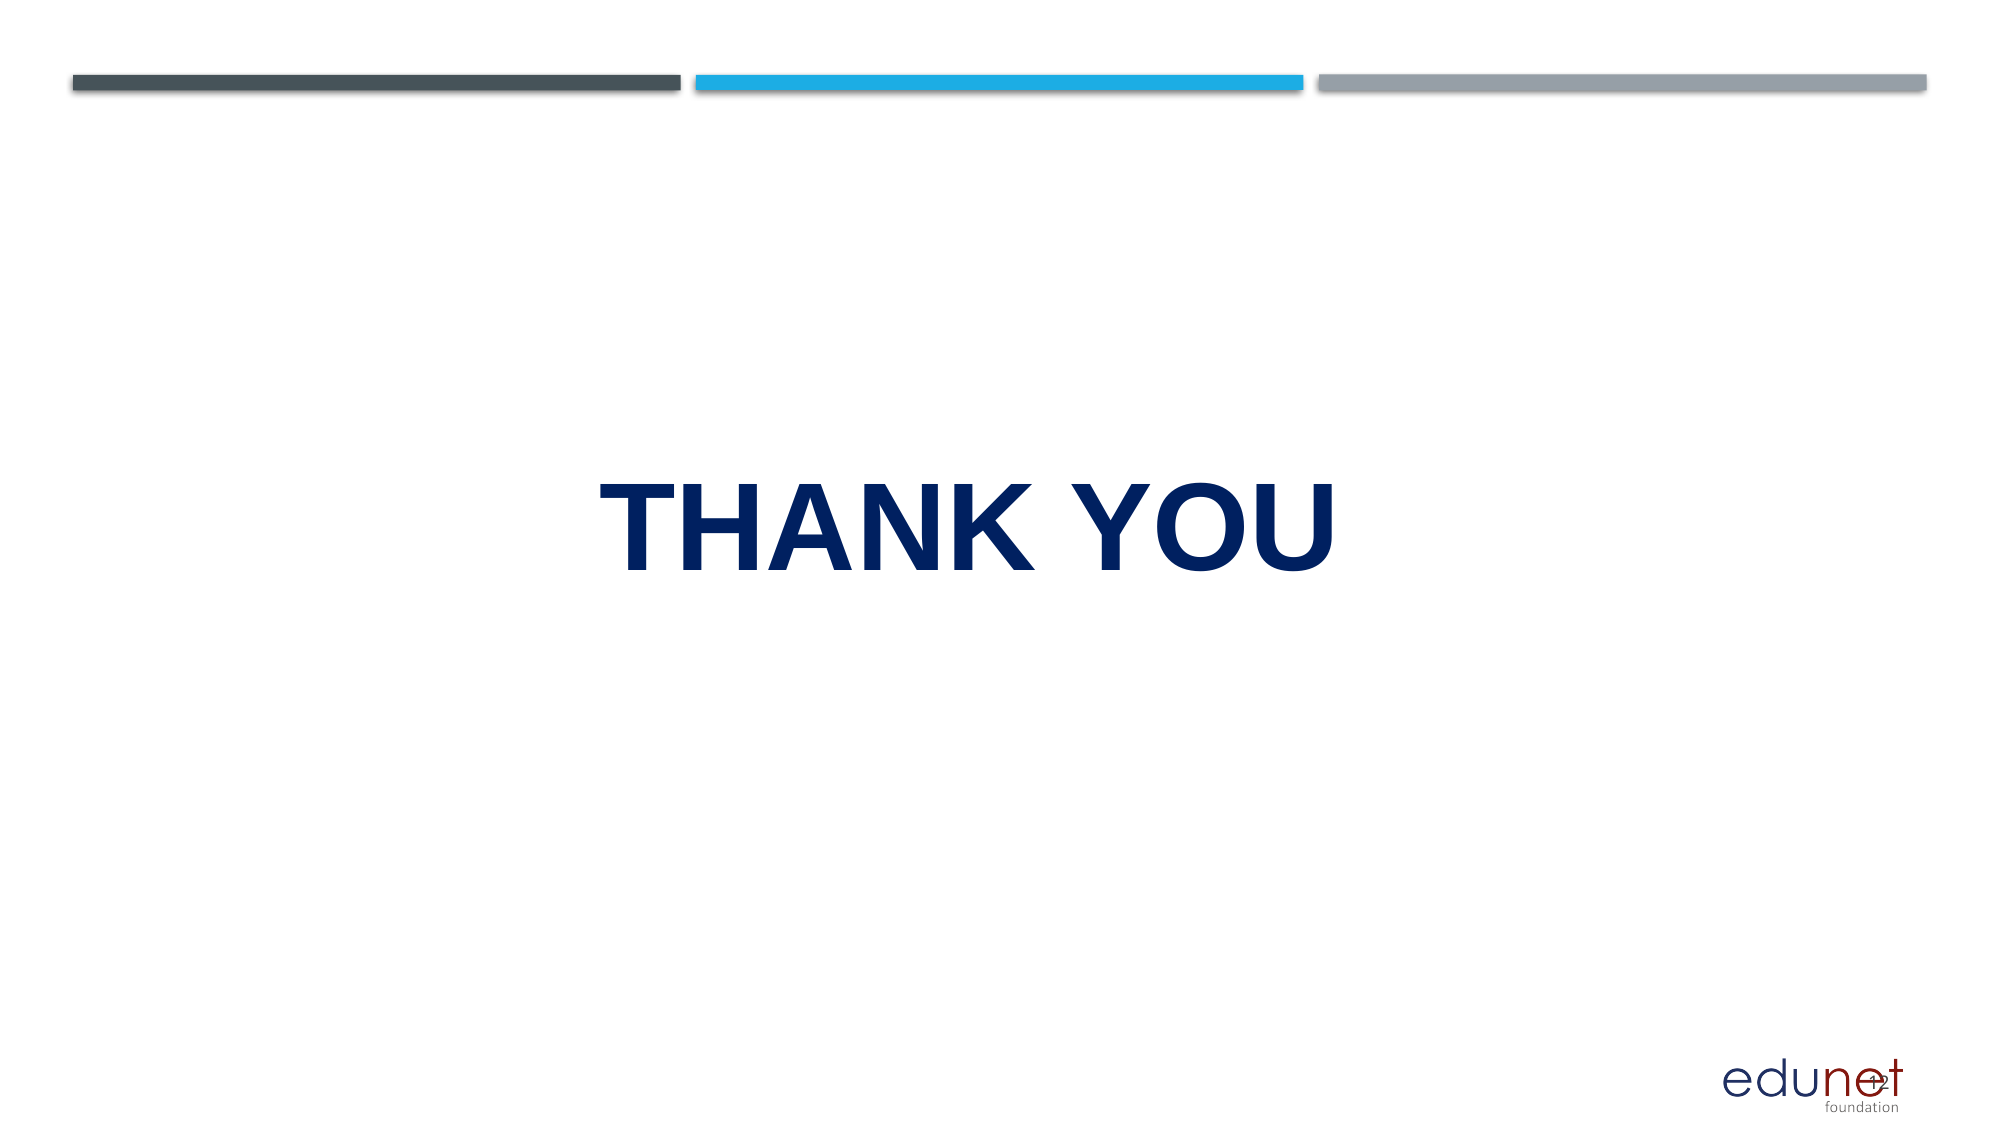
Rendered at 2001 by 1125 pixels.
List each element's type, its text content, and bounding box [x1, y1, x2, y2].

title THANK YOU [206, 385, 1733, 604]
picture [1719, 1056, 1905, 1116]
slide_number 12 [1732, 1053, 1905, 1114]
